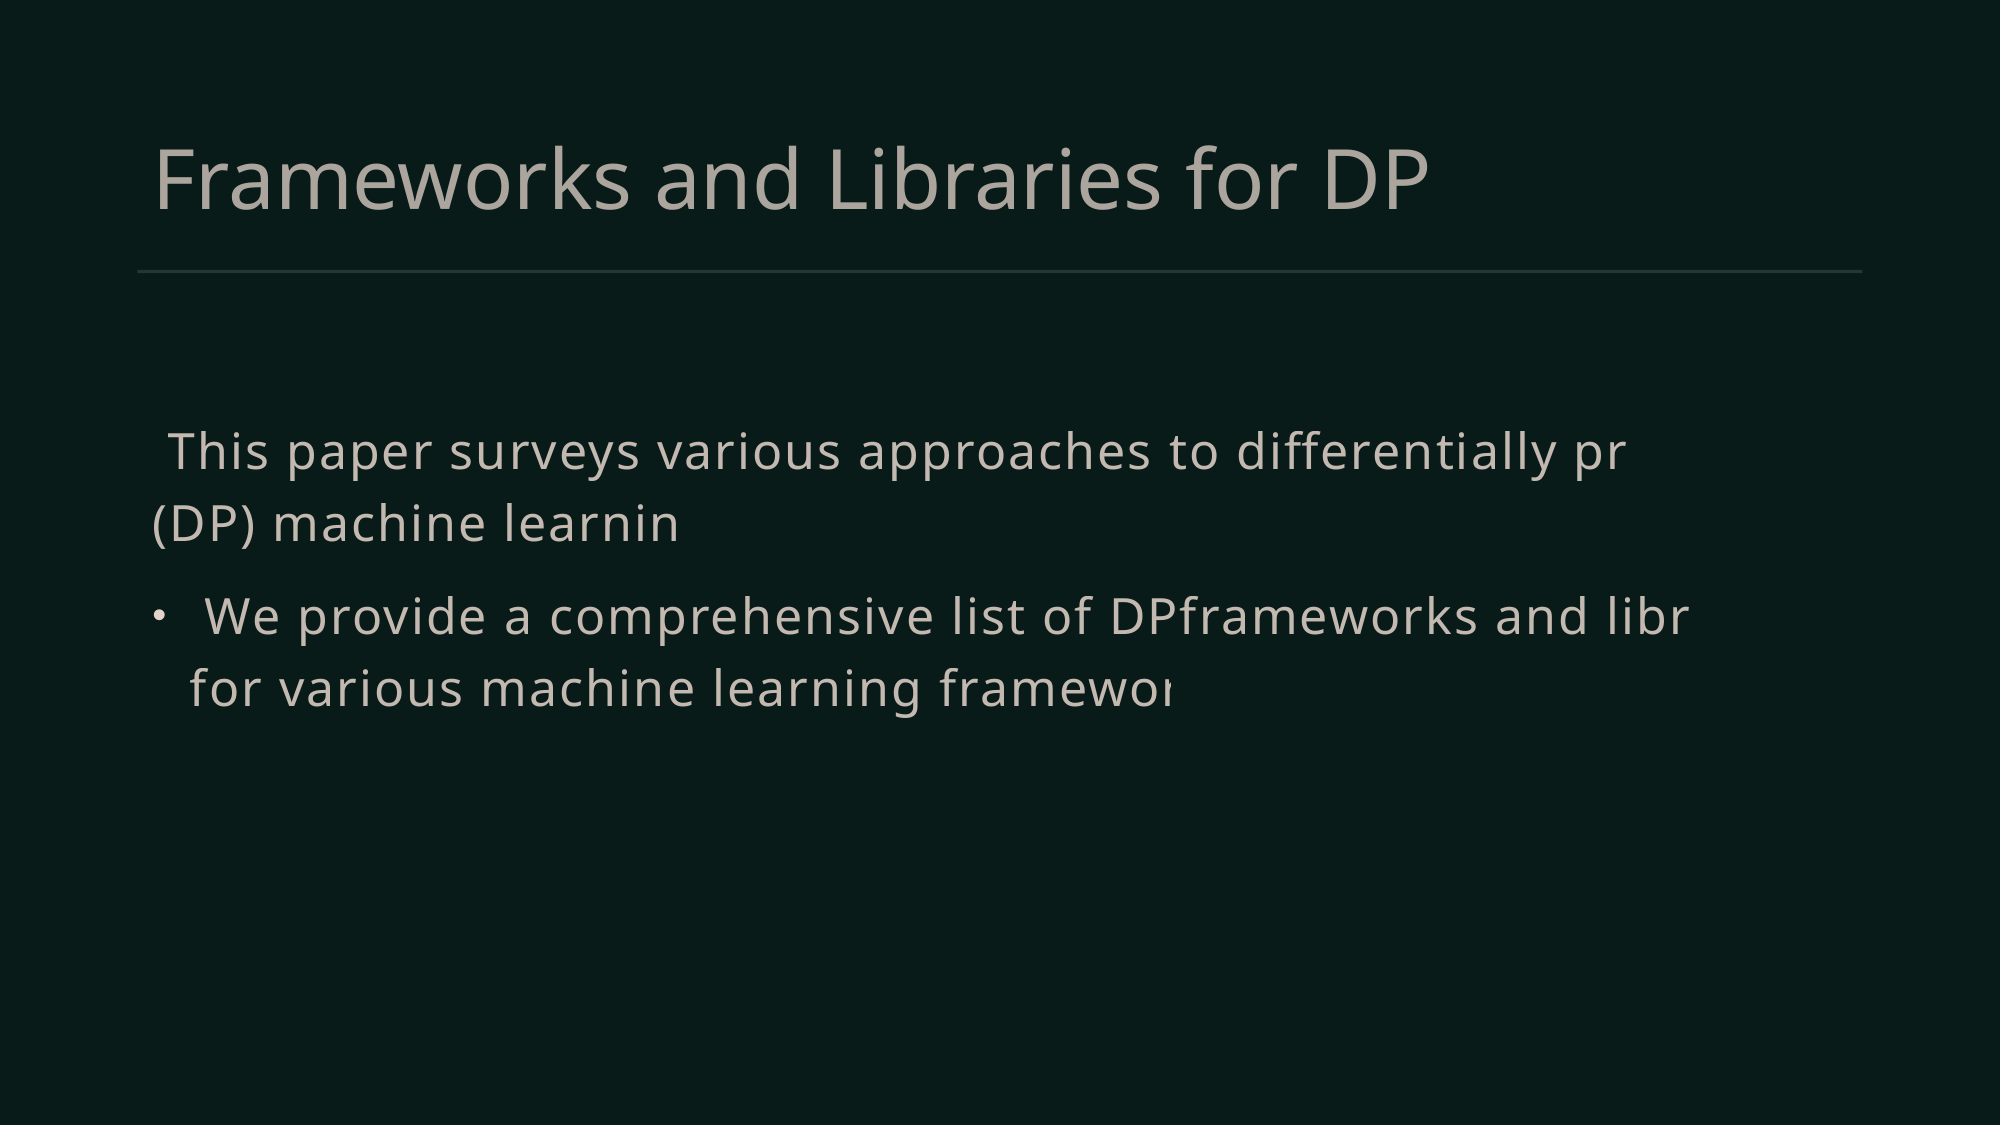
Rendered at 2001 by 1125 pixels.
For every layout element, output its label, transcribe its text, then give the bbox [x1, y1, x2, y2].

list This paper surveys various approaches to differentially private (DP) machine learning. We provide a comprehensive list of DPframeworks and libraries for various machine learning frameworks. [137, 399, 1863, 982]
title Frameworks and Libraries for DP [137, 108, 1863, 244]
